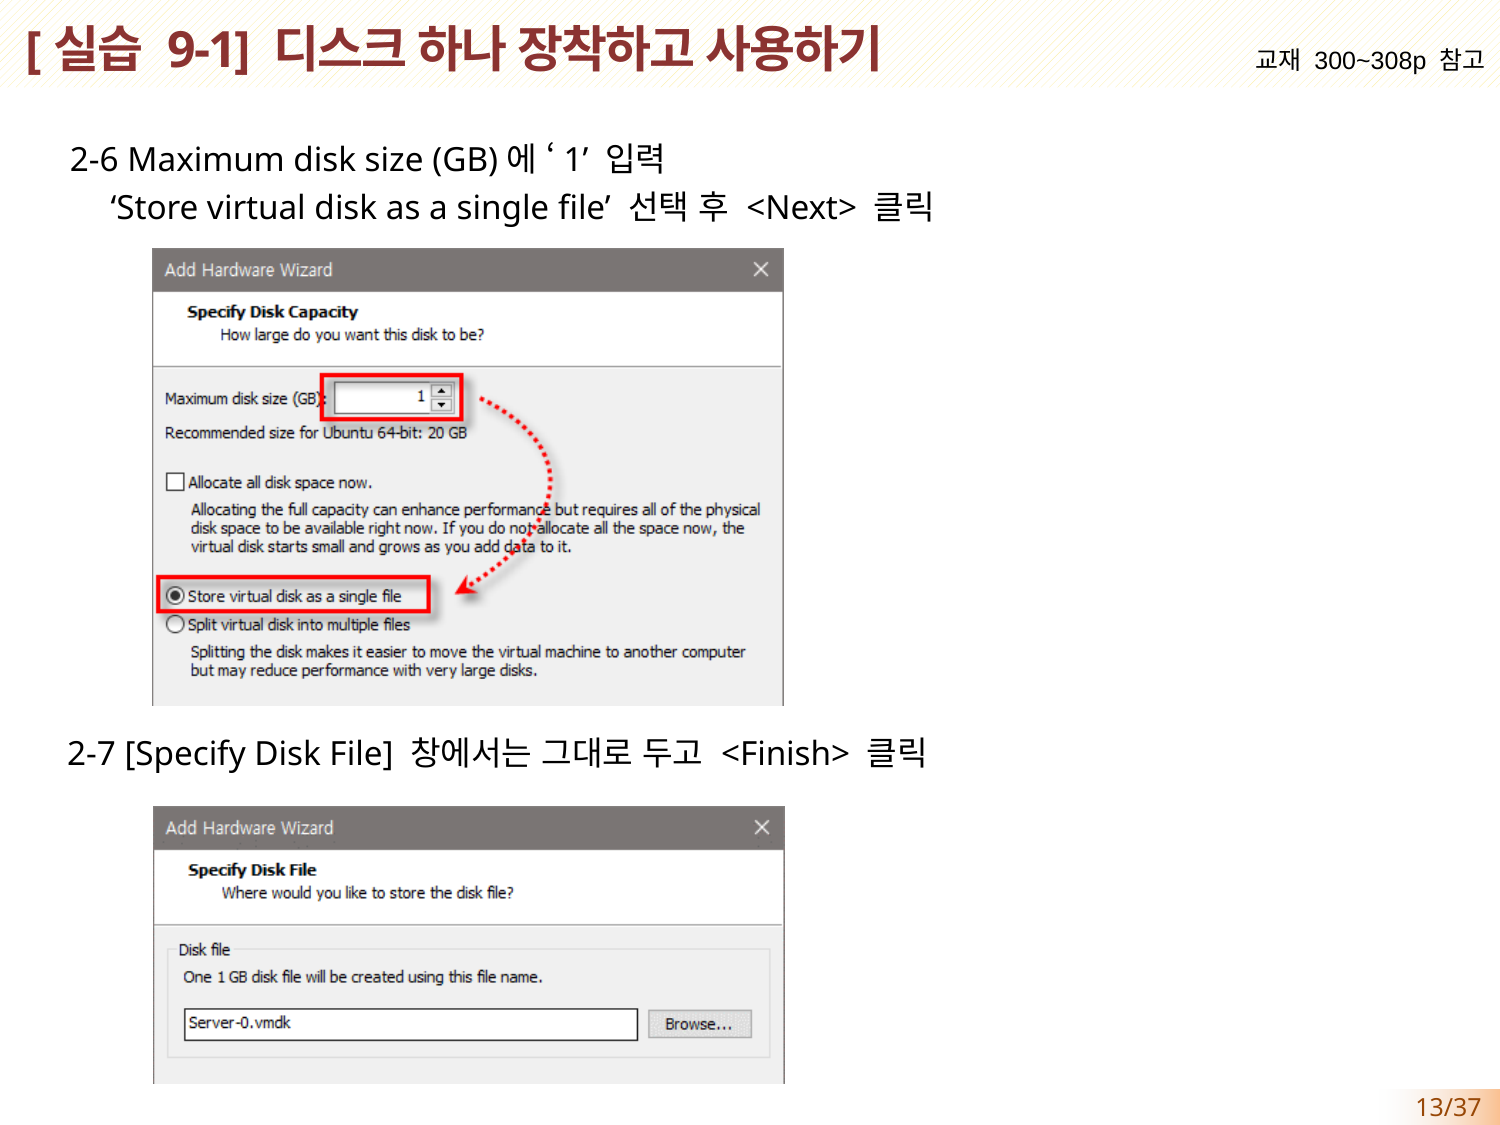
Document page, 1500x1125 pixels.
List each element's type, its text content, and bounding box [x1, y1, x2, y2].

picture [152, 805, 785, 1084]
list 2-6 Maximum disk size (GB)에 ‘1’ 입력 ‘Store virtual disk as a single file’ 선택 후 <Next> 클릭 2-7 [Specify Disk File] 창에서는 그대로 두고 <Finish> 클릭 [10, 126, 1481, 1125]
text_box 교재 300~308p 참고 [1240, 36, 1500, 82]
picture [151, 247, 784, 707]
title [실습 9-1] 디스크 하나 장착하고 사용하기 [10, 8, 1288, 87]
